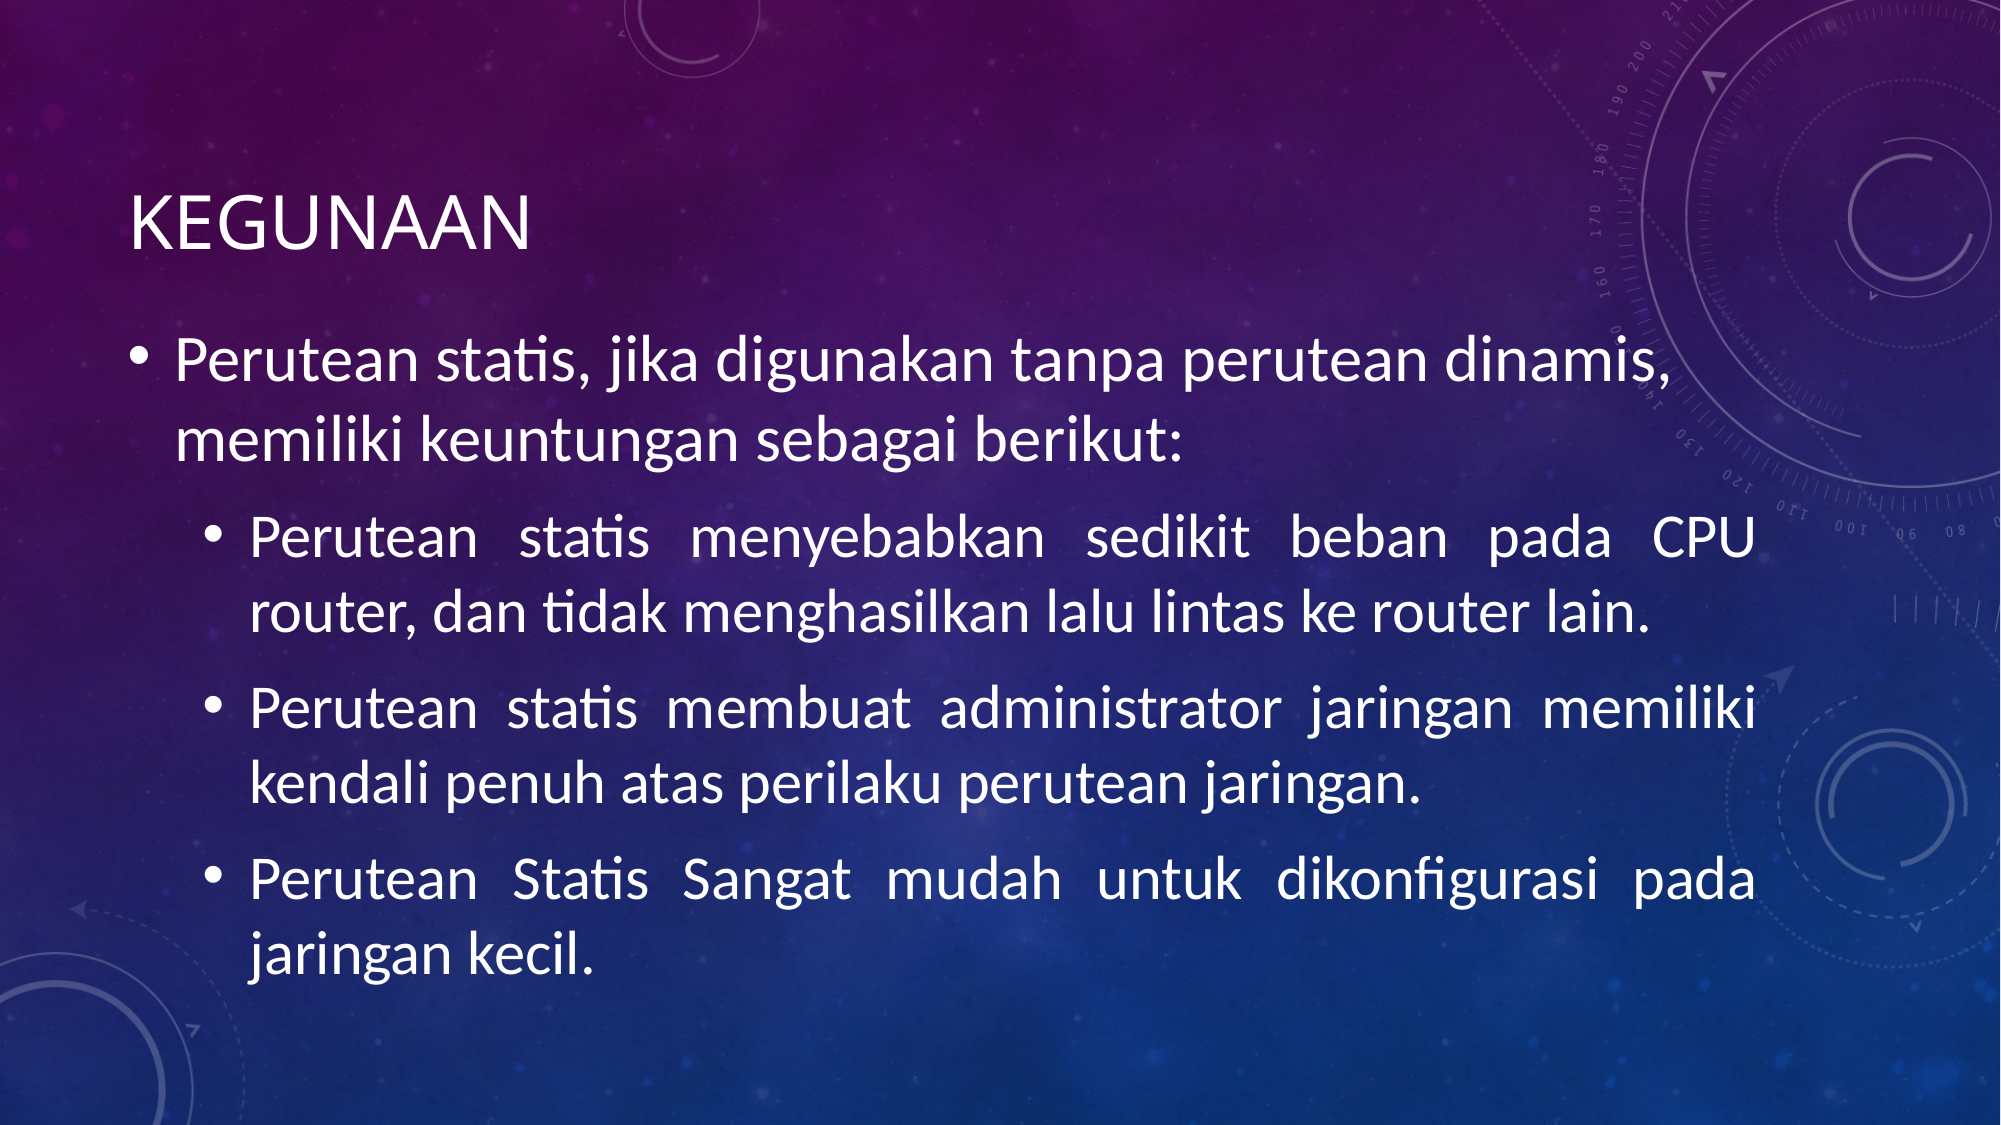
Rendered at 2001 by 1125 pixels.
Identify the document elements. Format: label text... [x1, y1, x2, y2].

text_box Kegunaan [112, 99, 1775, 339]
picture [0, 0, 2001, 1125]
text_box Perutean statis, jika digunakan tanpa perutean dinamis, memiliki keuntungan sebagai berikut: Perutean statis menyebabkan sedikit beban pada CPU router, dan tidak menghasilkan lalu lintas ke router lain. Perutean statis membuat administrator jaringan memiliki kendali penuh atas perilaku perutean jaringan. Perutean Statis Sangat mudah untuk dikonfigurasi pada jaringan kecil. [112, 351, 1775, 950]
